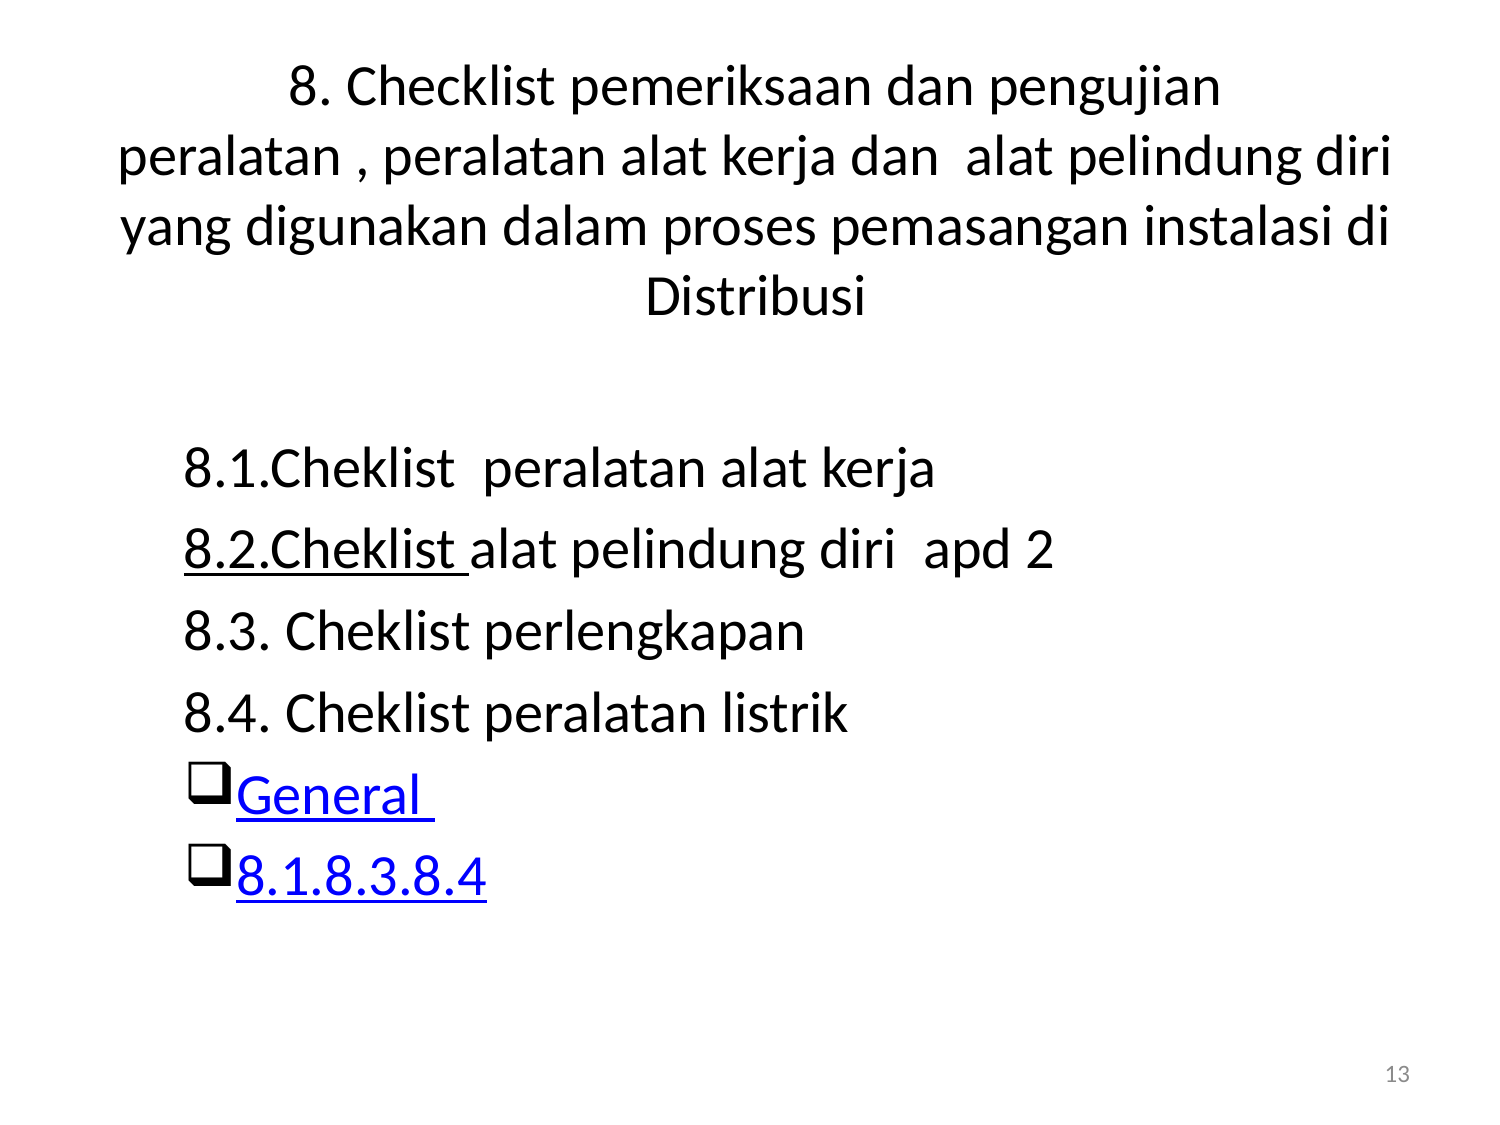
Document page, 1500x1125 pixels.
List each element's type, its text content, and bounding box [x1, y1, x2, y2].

title 8. Checklist pemeriksaan dan pengujian peralatan , peralatan alat kerja dan alat pelindung diri yang digunakan dalam proses pemasangan instalasi di Distribusi [46, 35, 1465, 340]
slide_number 13 [1074, 1042, 1425, 1103]
list 8.1.Cheklist peralatan alat kerja 8.2.Cheklist alat pelindung diri apd 2 8.3. Cheklist perlengkapan 8.4. Cheklist peralatan listrik General 8.1.8.3.8.4 [93, 339, 1444, 950]
